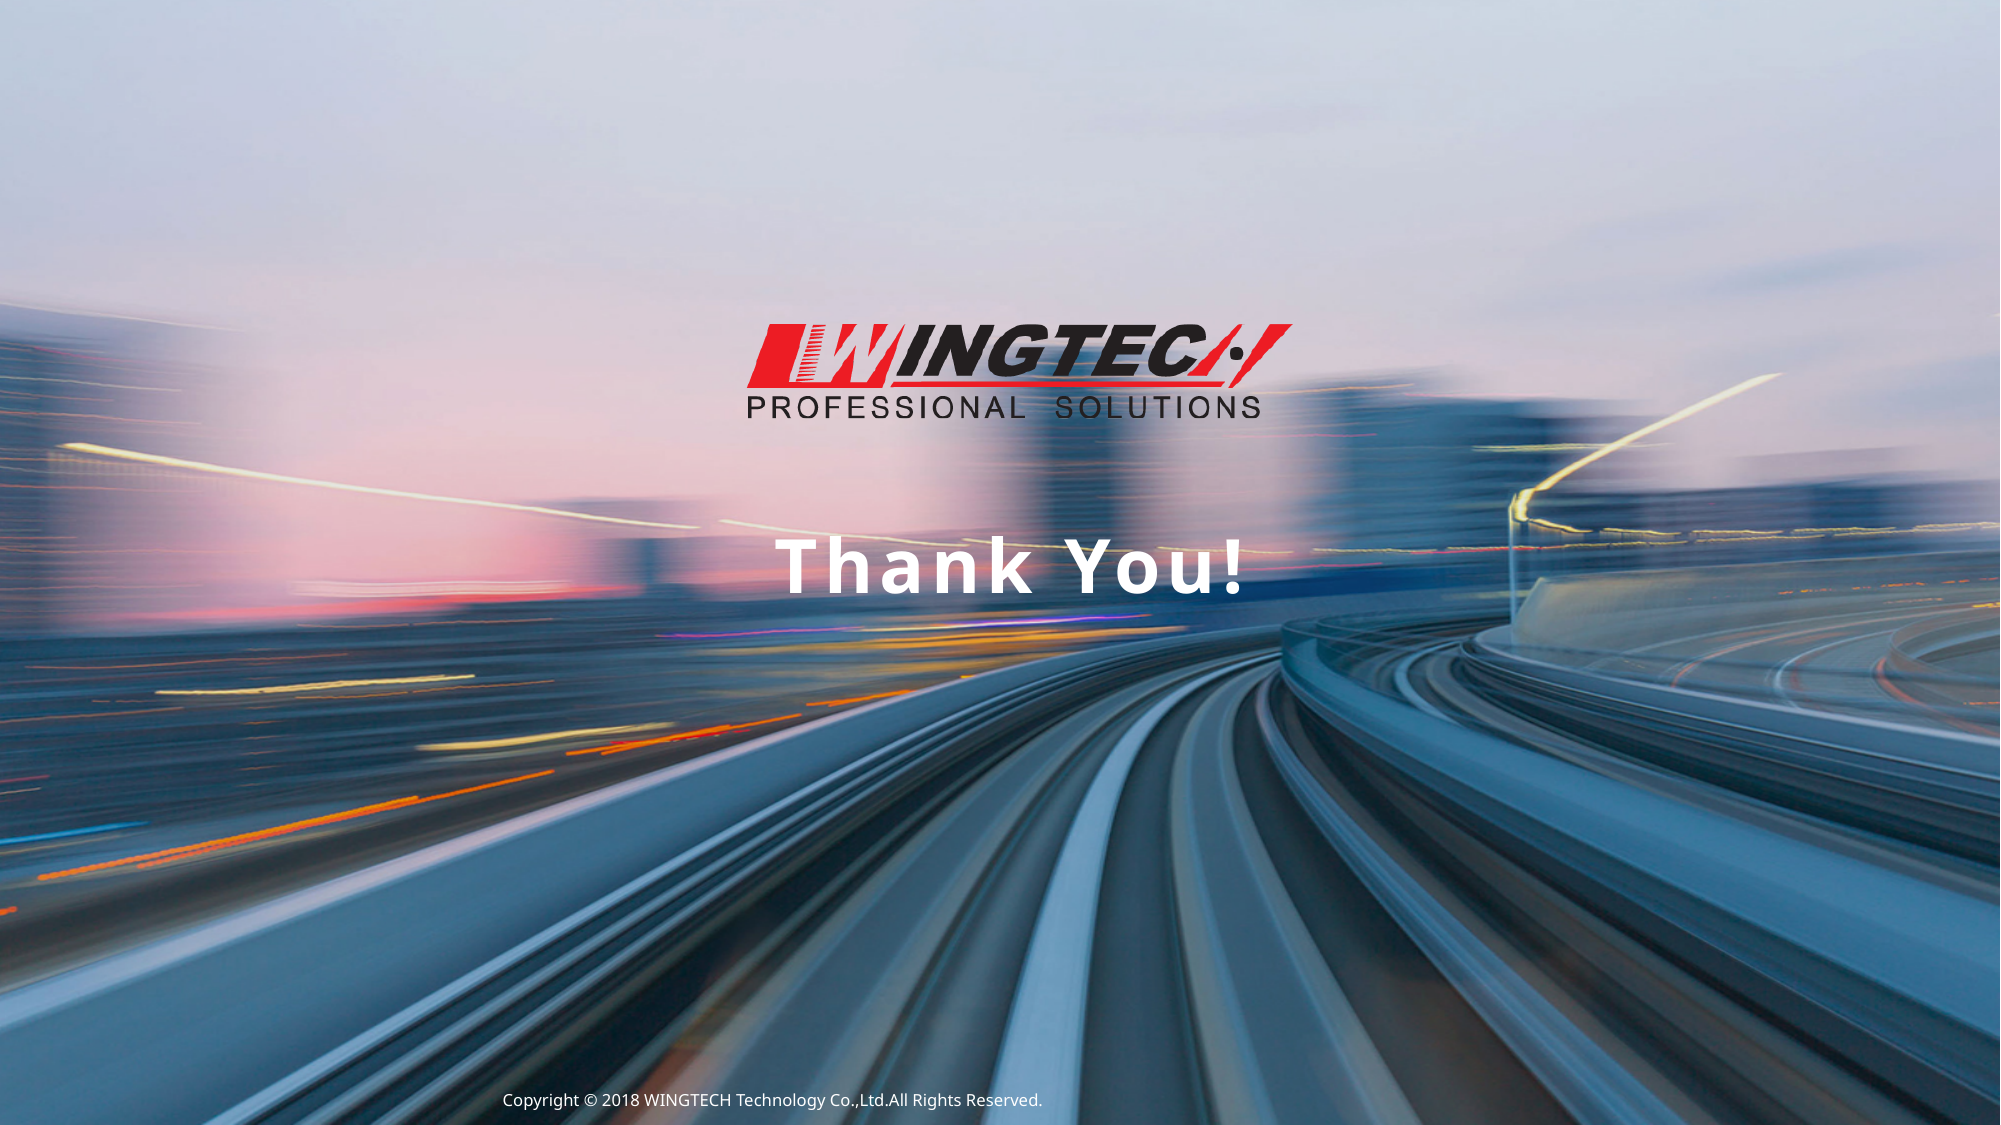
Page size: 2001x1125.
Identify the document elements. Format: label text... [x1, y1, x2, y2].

picture [0, 0, 2000, 1125]
text_box Thank You! [259, 494, 1760, 634]
